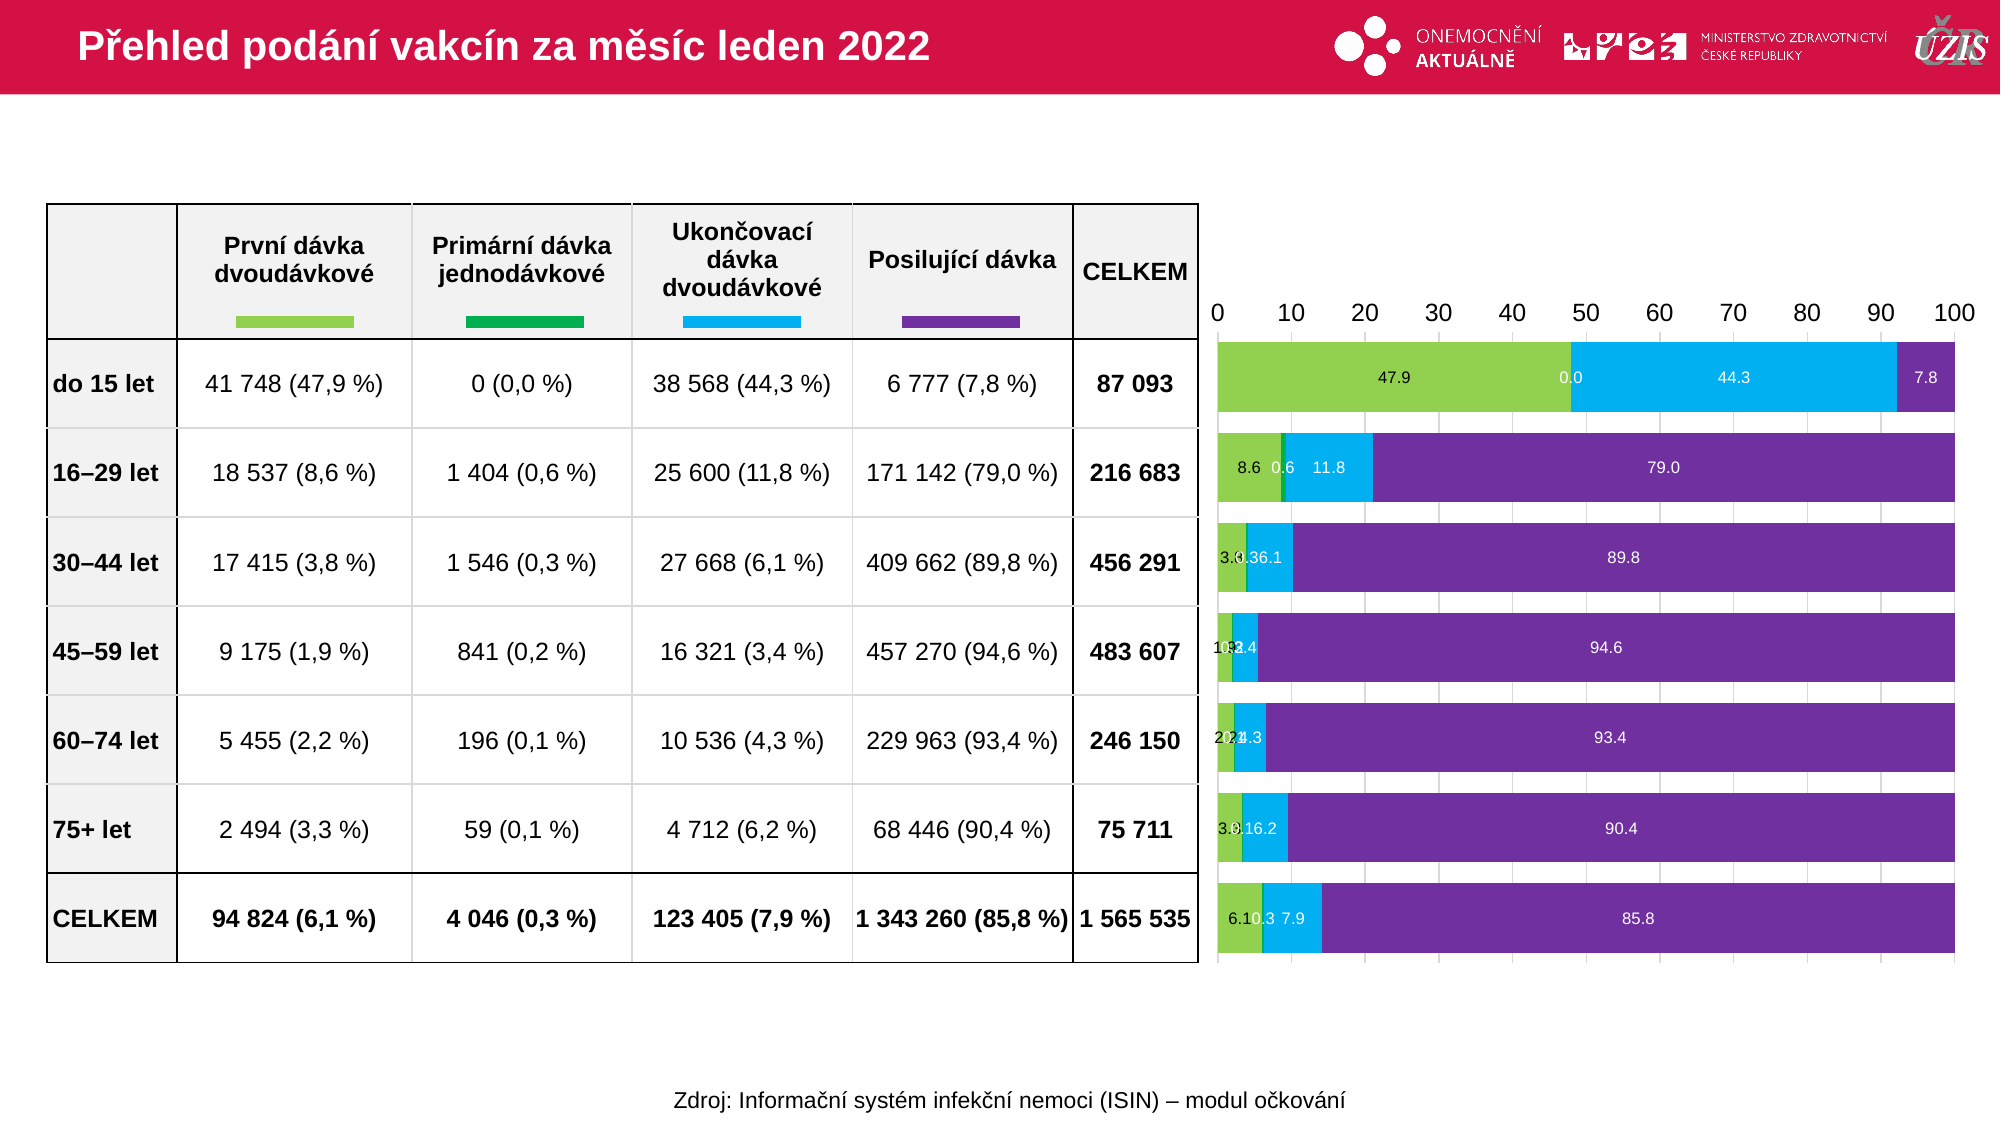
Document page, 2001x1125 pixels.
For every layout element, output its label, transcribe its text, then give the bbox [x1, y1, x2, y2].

table_cell 45–59 let [48, 607, 176, 694]
table_cell 59 (0,1 %) [413, 785, 631, 872]
table_cell 18 537 (8,6 %) [178, 429, 411, 516]
table_cell do 15 let [48, 340, 176, 427]
table_cell 1 546 (0,3 %) [413, 518, 631, 605]
picture [1563, 31, 1888, 60]
table_header [48, 205, 176, 338]
table_cell 196 (0,1 %) [413, 696, 631, 783]
table_cell 456 291 [1074, 518, 1197, 605]
table_cell 123 405 (7,9 %) [633, 874, 852, 962]
table_cell 5 455 (2,2 %) [178, 696, 411, 783]
table_cell 87 093 [1074, 340, 1197, 427]
table_cell 75+ let [48, 785, 176, 872]
picture [1915, 15, 1989, 66]
table_cell 171 142 (79,0 %) [853, 429, 1072, 516]
table_cell 94 824 (6,1 %) [178, 874, 411, 962]
table_cell 246 150 [1074, 696, 1197, 783]
table_cell 30–44 let [48, 518, 176, 605]
table_cell 4 046 (0,3 %) [413, 874, 631, 962]
table_cell 17 415 (3,8 %) [178, 518, 411, 605]
table_cell 0 (0,0 %) [413, 340, 631, 427]
table_cell 4 712 (6,2 %) [633, 785, 852, 872]
table_cell 229 963 (93,4 %) [853, 696, 1072, 783]
title Přehled podání vakcín za měsíc leden 2022 [62, 0, 1252, 95]
table_cell 68 446 (90,4 %) [853, 785, 1072, 872]
table_cell 27 668 (6,1 %) [633, 518, 852, 605]
table_header Posilující dávka [853, 205, 1072, 338]
table_cell 1 565 535 [1074, 874, 1197, 962]
table_cell 16 321 (3,4 %) [633, 607, 852, 694]
table_cell 1 404 (0,6 %) [413, 429, 631, 516]
table_header Primární dávka jednodávkové [413, 205, 631, 338]
table_cell 10 536 (4,3 %) [633, 696, 852, 783]
table_cell 457 270 (94,6 %) [853, 607, 1072, 694]
chart [1198, 217, 1990, 1030]
table_cell 2 494 (3,3 %) [178, 785, 411, 872]
table_cell 409 662 (89,8 %) [853, 518, 1072, 605]
table_cell 25 600 (11,8 %) [633, 429, 852, 516]
table_cell 41 748 (47,9 %) [178, 340, 411, 427]
table_cell 38 568 (44,3 %) [633, 340, 852, 427]
table_cell 9 175 (1,9 %) [178, 607, 411, 694]
table_cell 60–74 let [48, 696, 176, 783]
table_cell 216 683 [1074, 429, 1197, 516]
table_header První dávka dvoudávkové [178, 205, 411, 338]
picture [1334, 16, 1542, 76]
table_cell 1 343 260 (85,8 %) [853, 874, 1072, 962]
text_box Zdroj: Informační systém infekční nemoci (ISIN) – modul očkování [658, 1078, 1362, 1121]
table_header Ukončovací dávka dvoudávkové [633, 205, 852, 338]
table_cell 841 (0,2 %) [413, 607, 631, 694]
table_cell 6 777 (7,8 %) [853, 340, 1072, 427]
table_cell 75 711 [1074, 785, 1197, 872]
table_header CELKEM [1074, 205, 1197, 338]
table_cell CELKEM [48, 874, 176, 962]
table_cell 483 607 [1074, 607, 1197, 694]
table_cell 16–29 let [48, 429, 176, 516]
